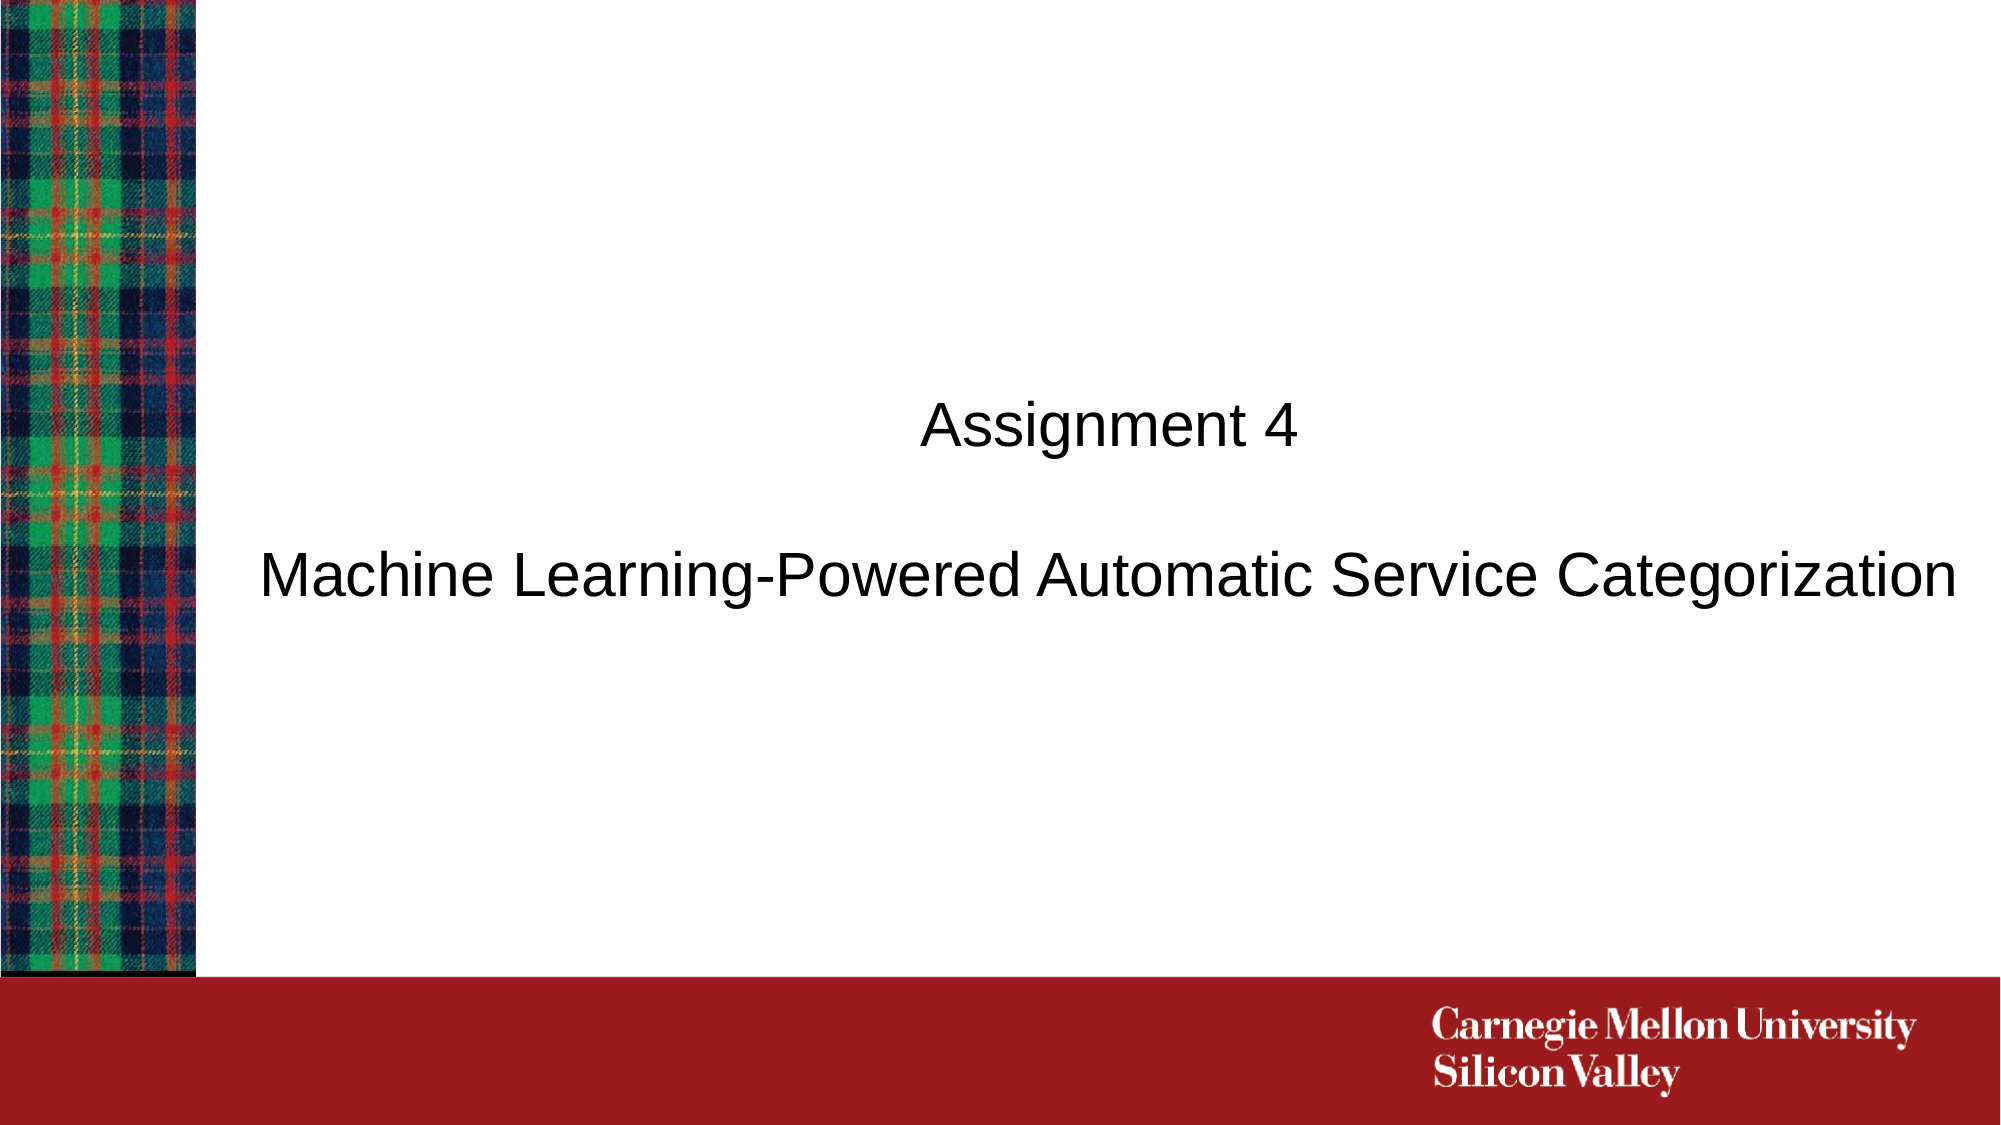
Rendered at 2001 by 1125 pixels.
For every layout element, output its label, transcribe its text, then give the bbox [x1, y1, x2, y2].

title Assignment 4 Machine Learning-Powered Automatic Service Categorization [220, 362, 2000, 617]
picture [0, 0, 2001, 1125]
